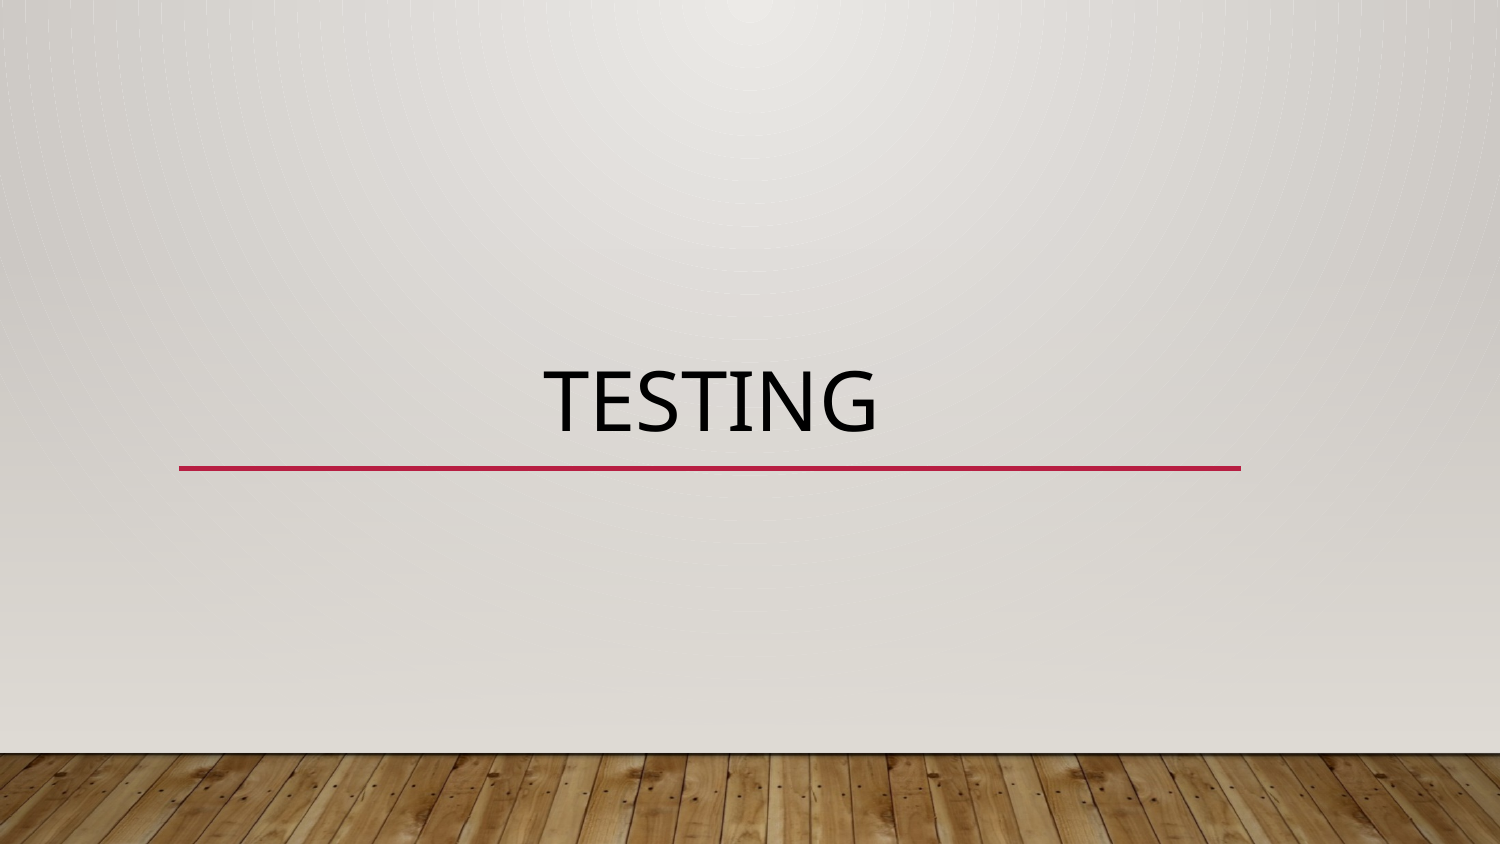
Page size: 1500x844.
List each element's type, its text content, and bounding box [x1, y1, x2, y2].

title TESTING [178, 305, 1243, 449]
picture [0, 753, 1500, 844]
